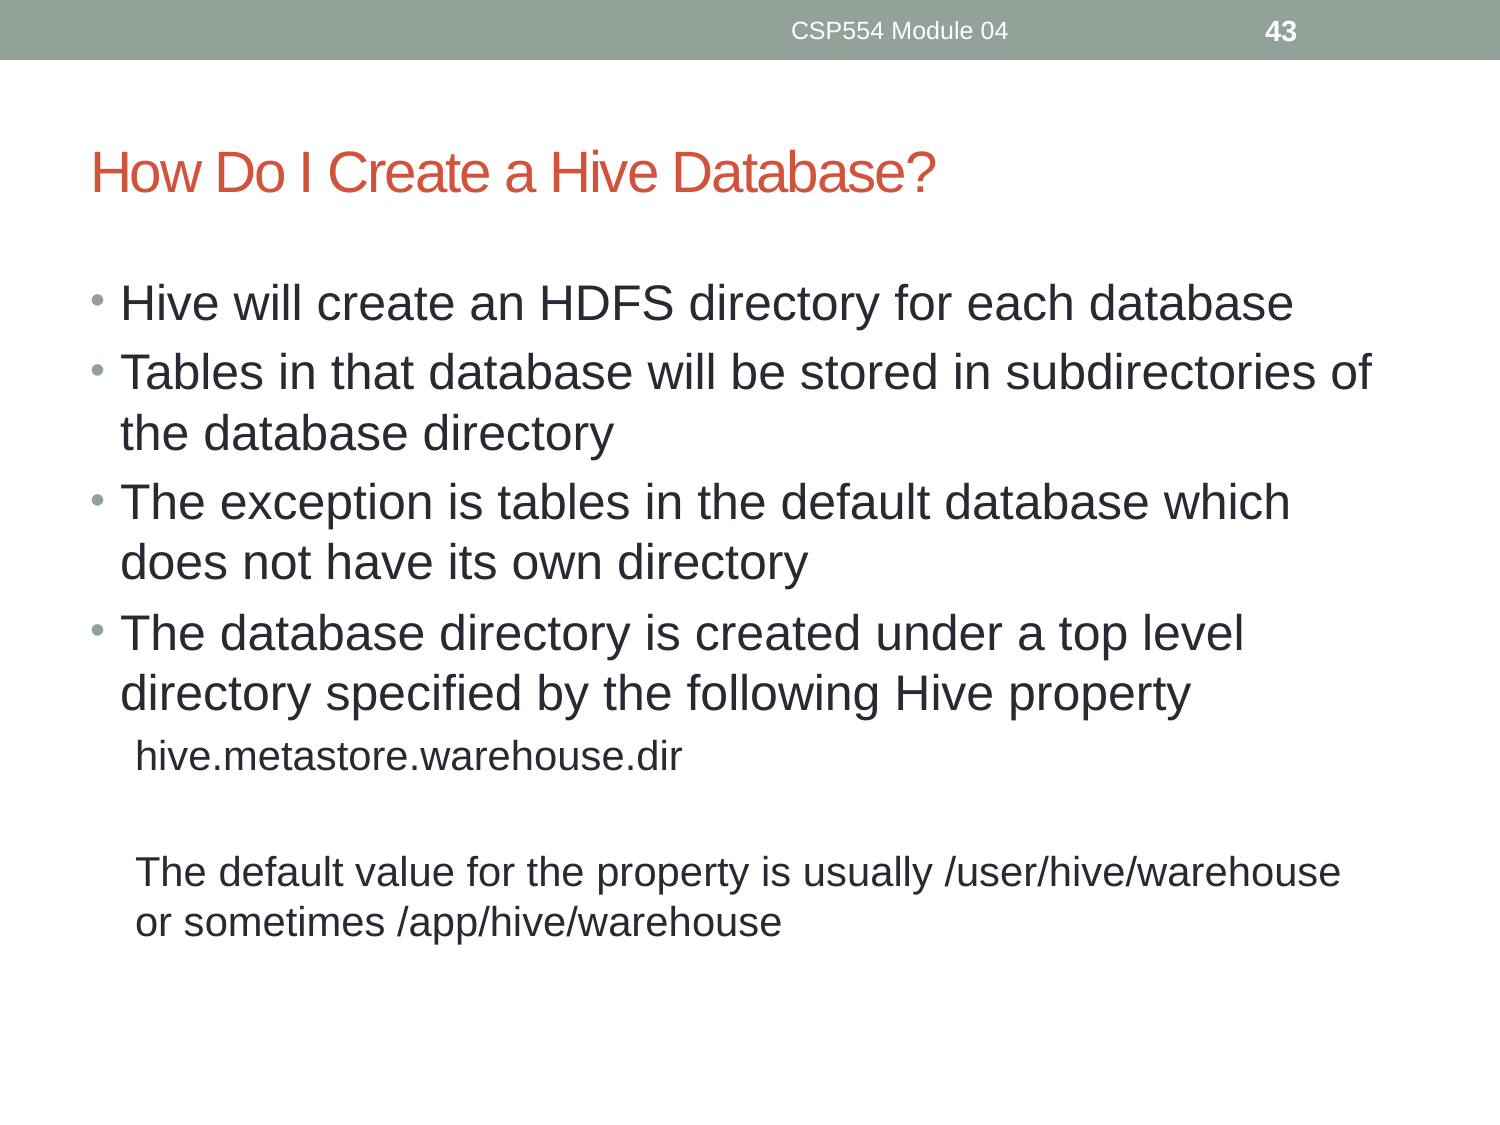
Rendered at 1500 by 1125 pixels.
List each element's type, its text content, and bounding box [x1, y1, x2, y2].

slide_number 43 [1250, 3, 1425, 57]
list Hive will create an HDFS directory for each database Tables in that database will be stored in subdirectories of the database directory The exception is tables in the default database which does not have its own directory The database directory is created under a top level directory specified by the following Hive property hive.metastore.warehouse.dir The default value for the property is usually /user/hive/warehouse or sometimes /app/hive/warehouse [75, 262, 1425, 1063]
title How Do I Create a Hive Database? [75, 87, 1425, 250]
footer CSP554 Module 04 [562, 3, 1238, 57]
